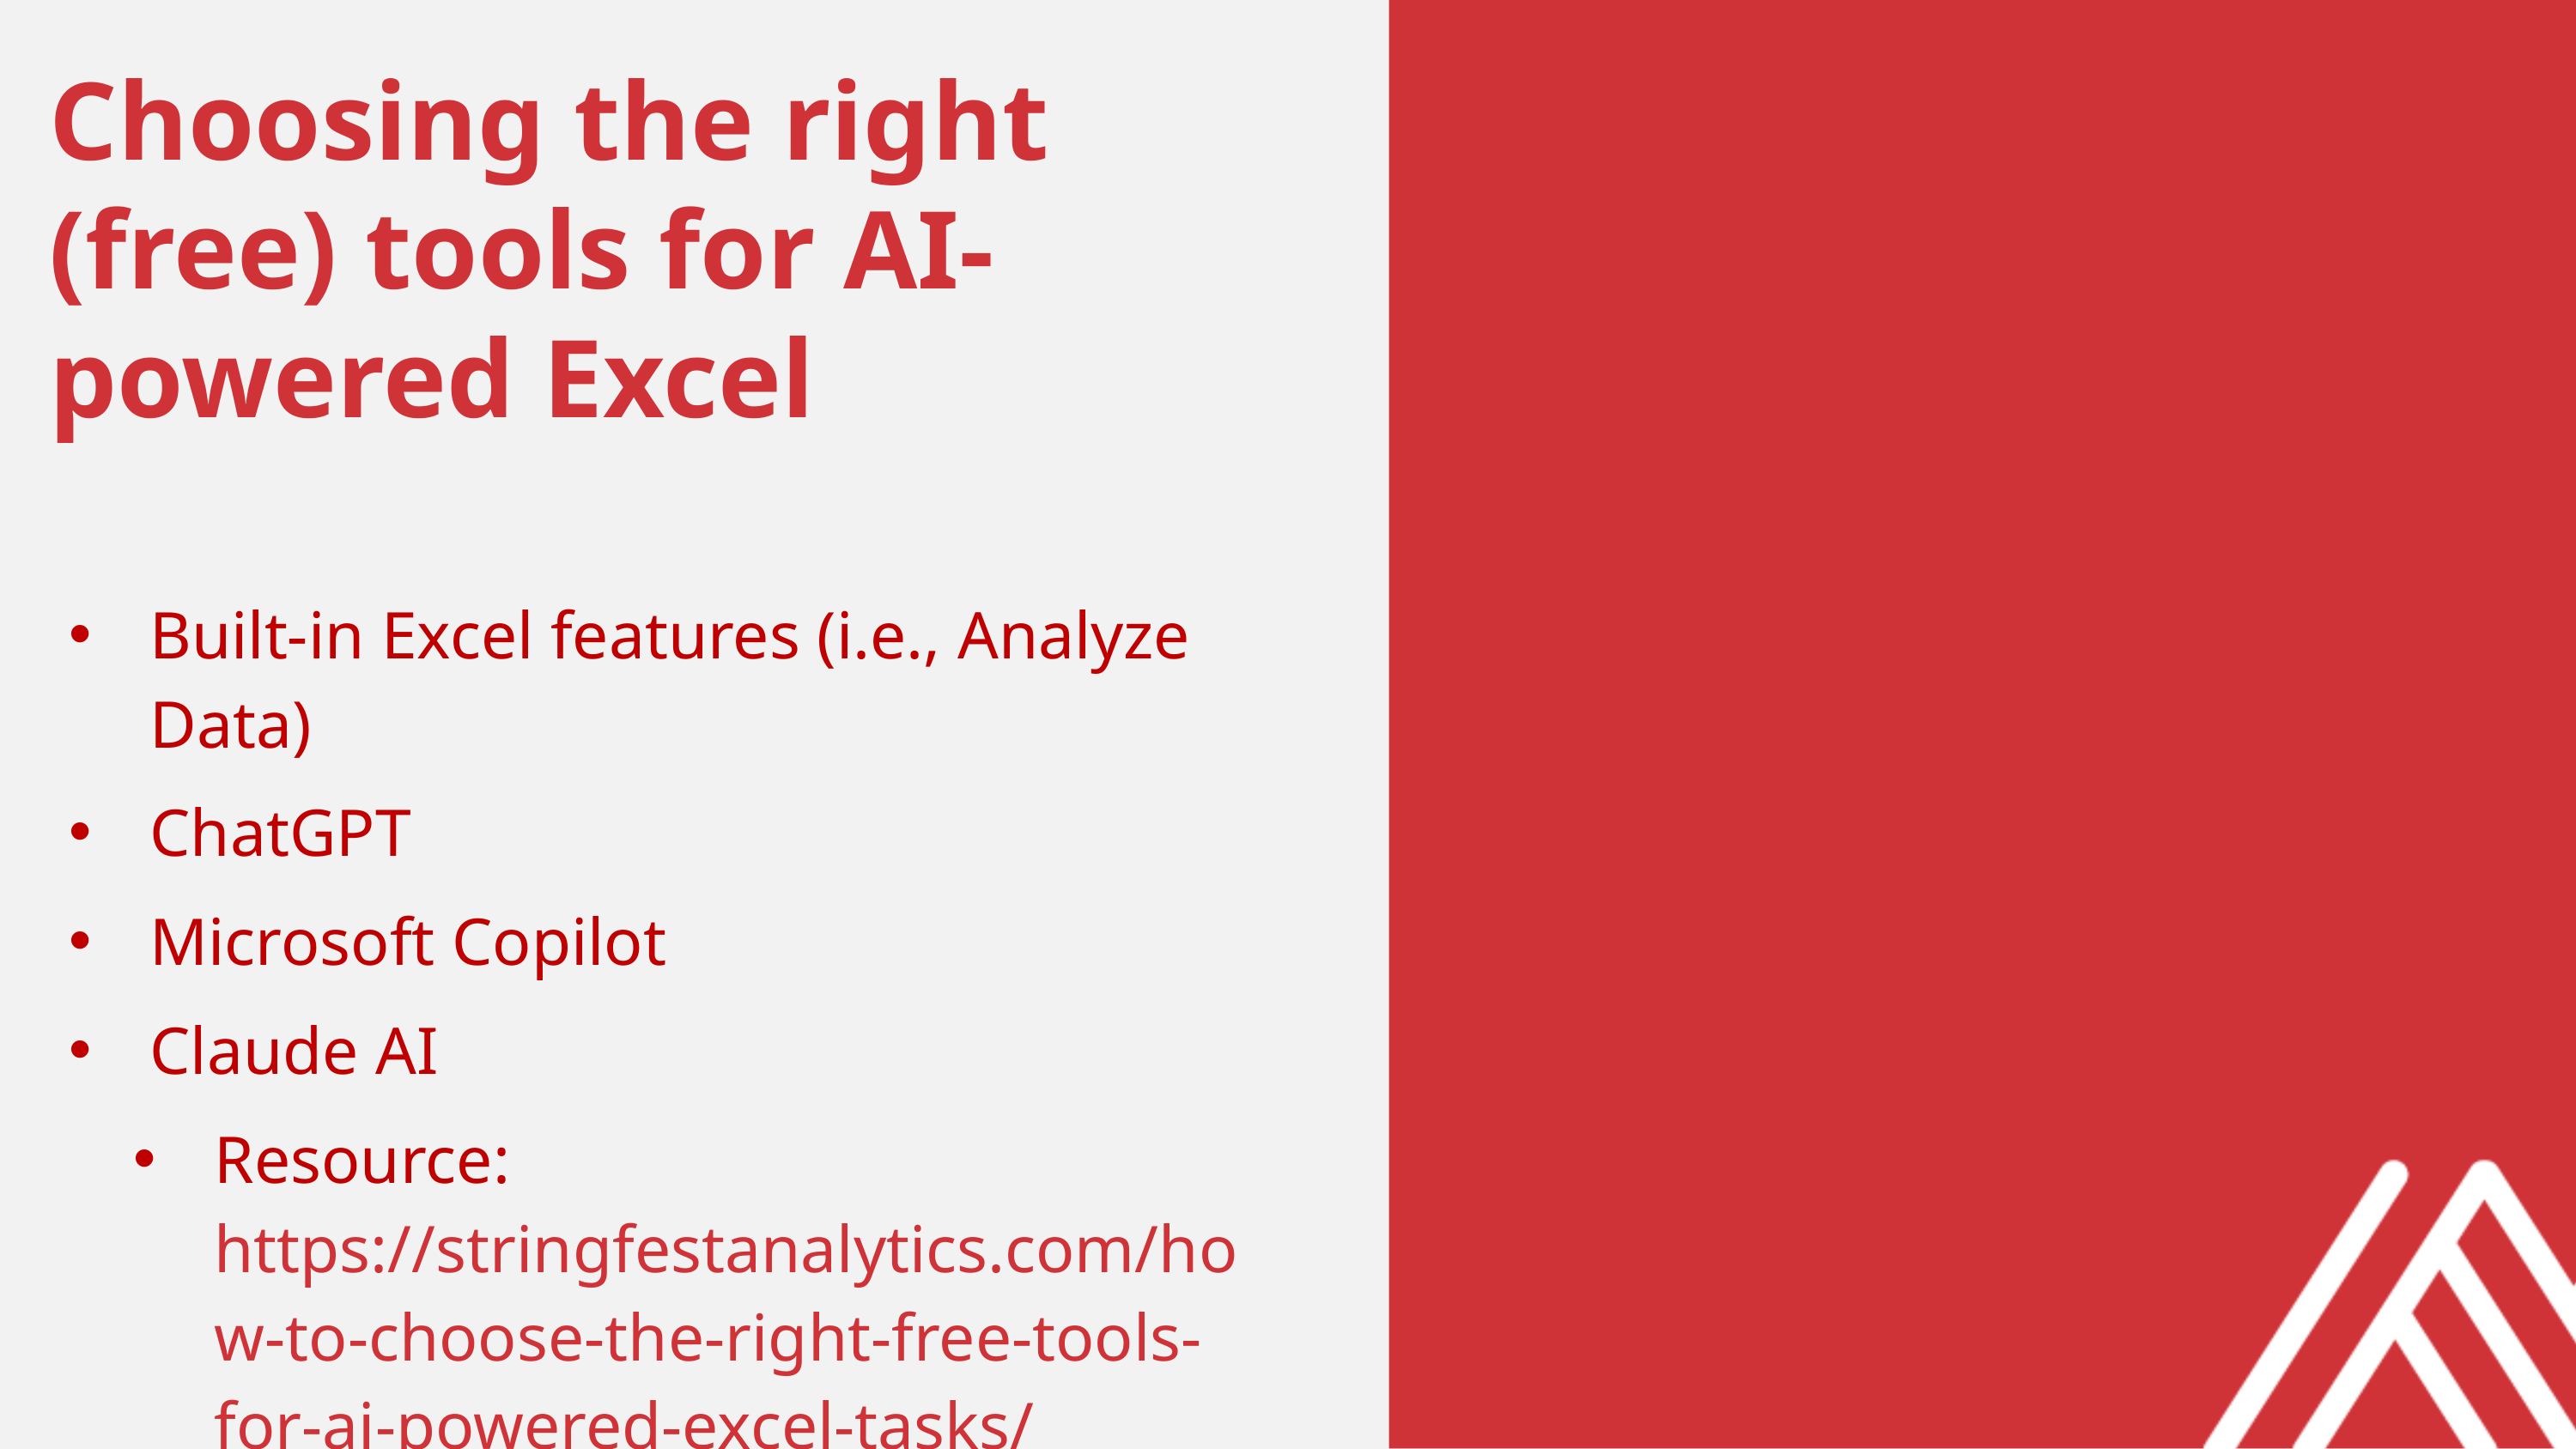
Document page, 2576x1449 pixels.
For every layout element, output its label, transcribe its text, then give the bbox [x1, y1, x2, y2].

picture [2194, 1062, 2576, 1449]
text_box Choosing the right (free) tools for AI-powered Excel Built-in Excel features (i.e., Analyze Data) ChatGPT Microsoft Copilot Claude AI Resource: https://stringfestanalytics.com/how-to-choose-the-right-free-tools-for-ai-powered-excel-tasks/ [36, 46, 1291, 1449]
text_box [1388, 0, 2576, 1449]
